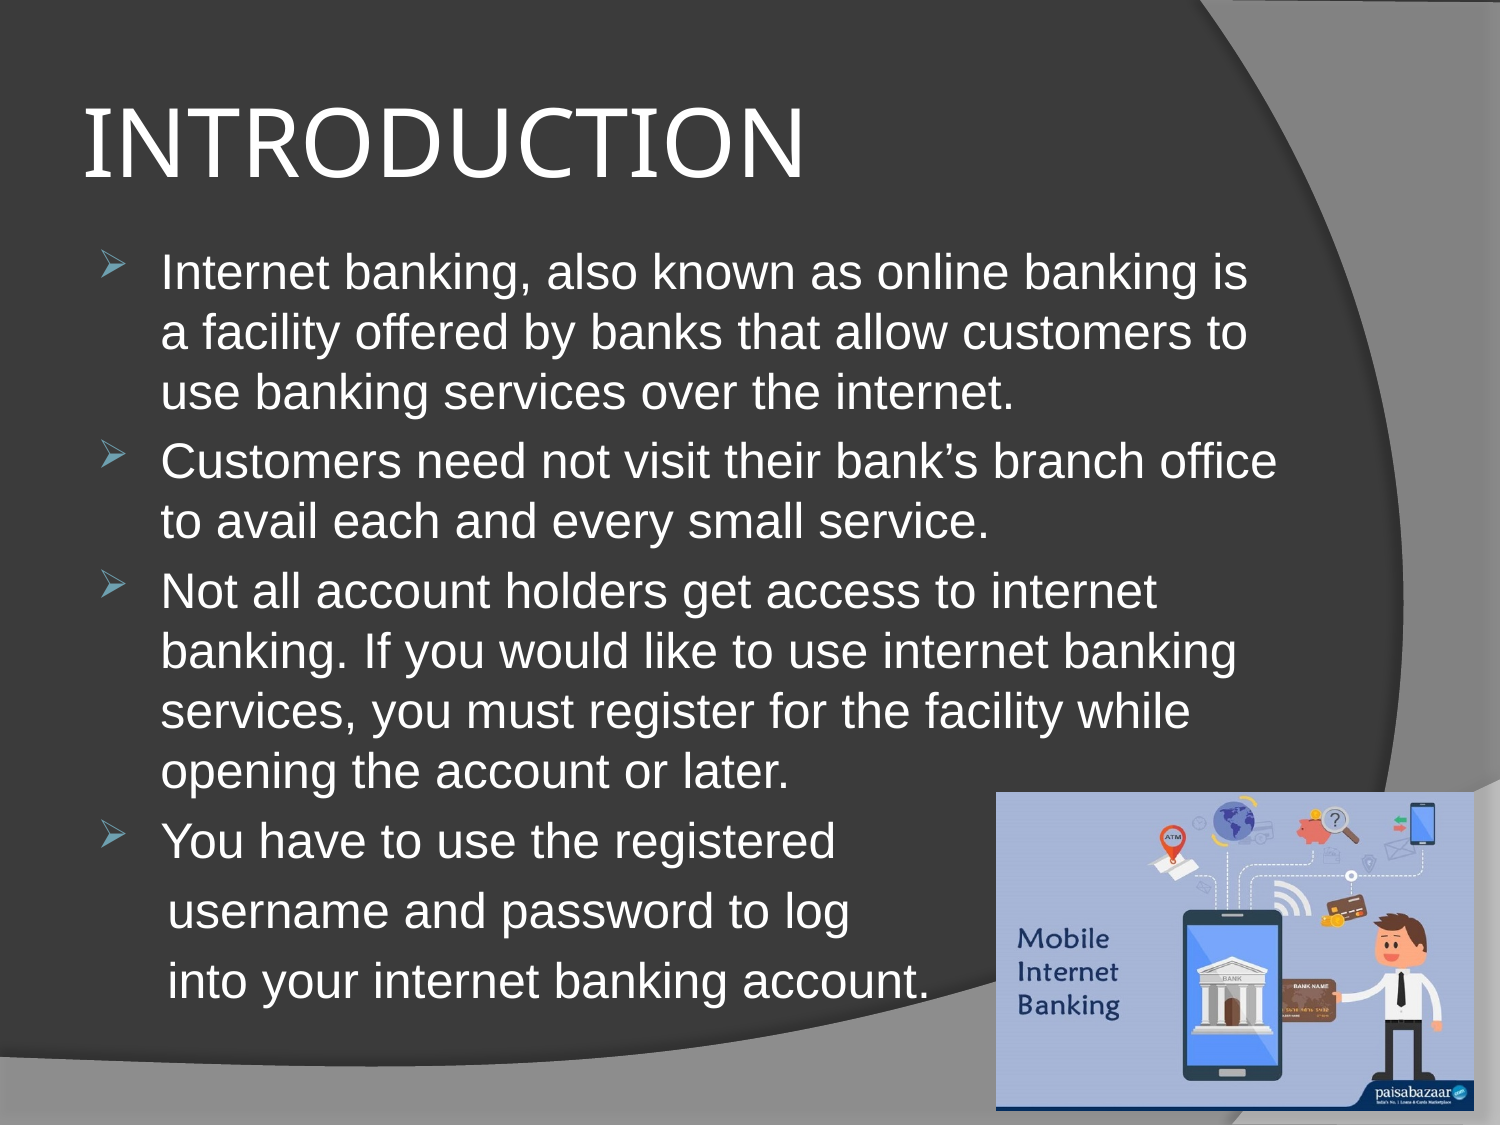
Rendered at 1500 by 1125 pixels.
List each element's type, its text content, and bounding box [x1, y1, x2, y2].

text_box INTRODUCTION [74, 45, 1300, 233]
picture [996, 792, 1475, 1111]
text_box Internet banking, also known as online banking is a facility offered by banks that allow customers to use banking services over the internet. Customers need not visit their bank’s branch office to avail each and every small service. Not all account holders get access to internet banking. If you would like to use internet banking services, you must register for the facility while opening the account or later. You have to use the registered username and password to log into your internet banking account. [76, 231, 1302, 1023]
